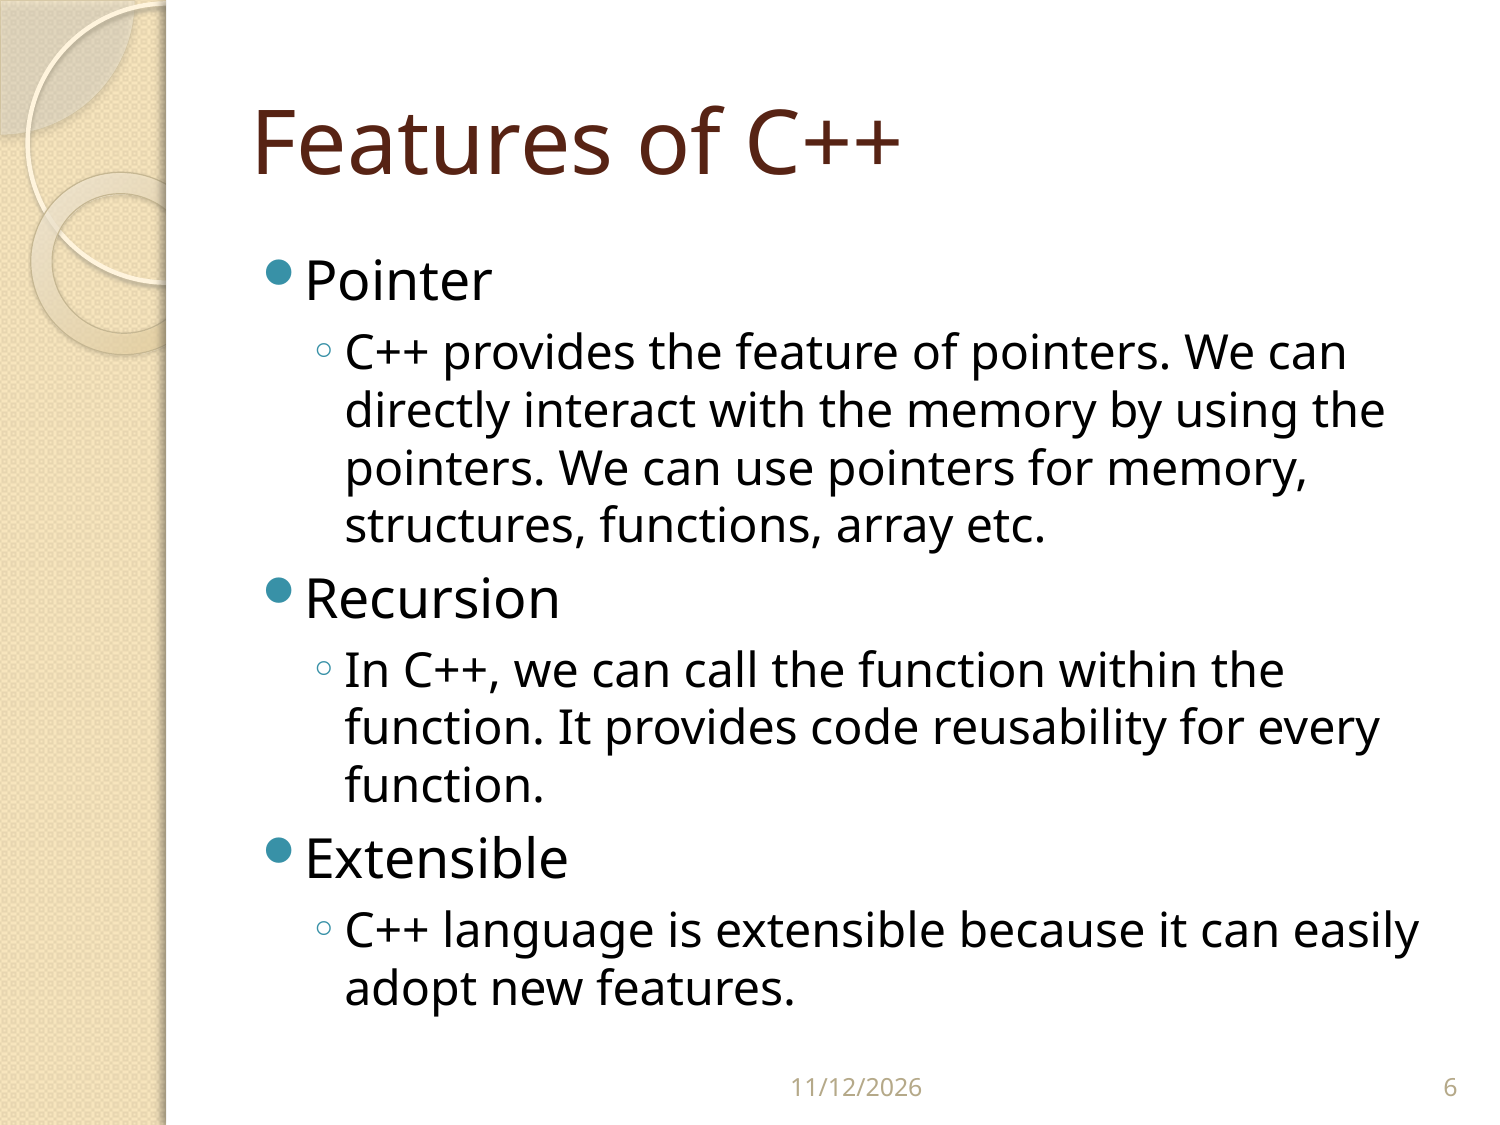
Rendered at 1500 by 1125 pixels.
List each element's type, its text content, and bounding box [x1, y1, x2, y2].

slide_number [587, 1034, 938, 1113]
title Features of C++ [235, 45, 1466, 233]
list Pointer C++ provides the feature of pointers. We can directly interact with the memory by using the pointers. We can use pointers for memory, structures, functions, array etc. Recursion In C++, we can call the function within the function. It provides code reusability for every function. Extensible C++ language is extensible because it can easily adopt new features. [235, 237, 1466, 1025]
slide_number 6 [1413, 1034, 1488, 1113]
